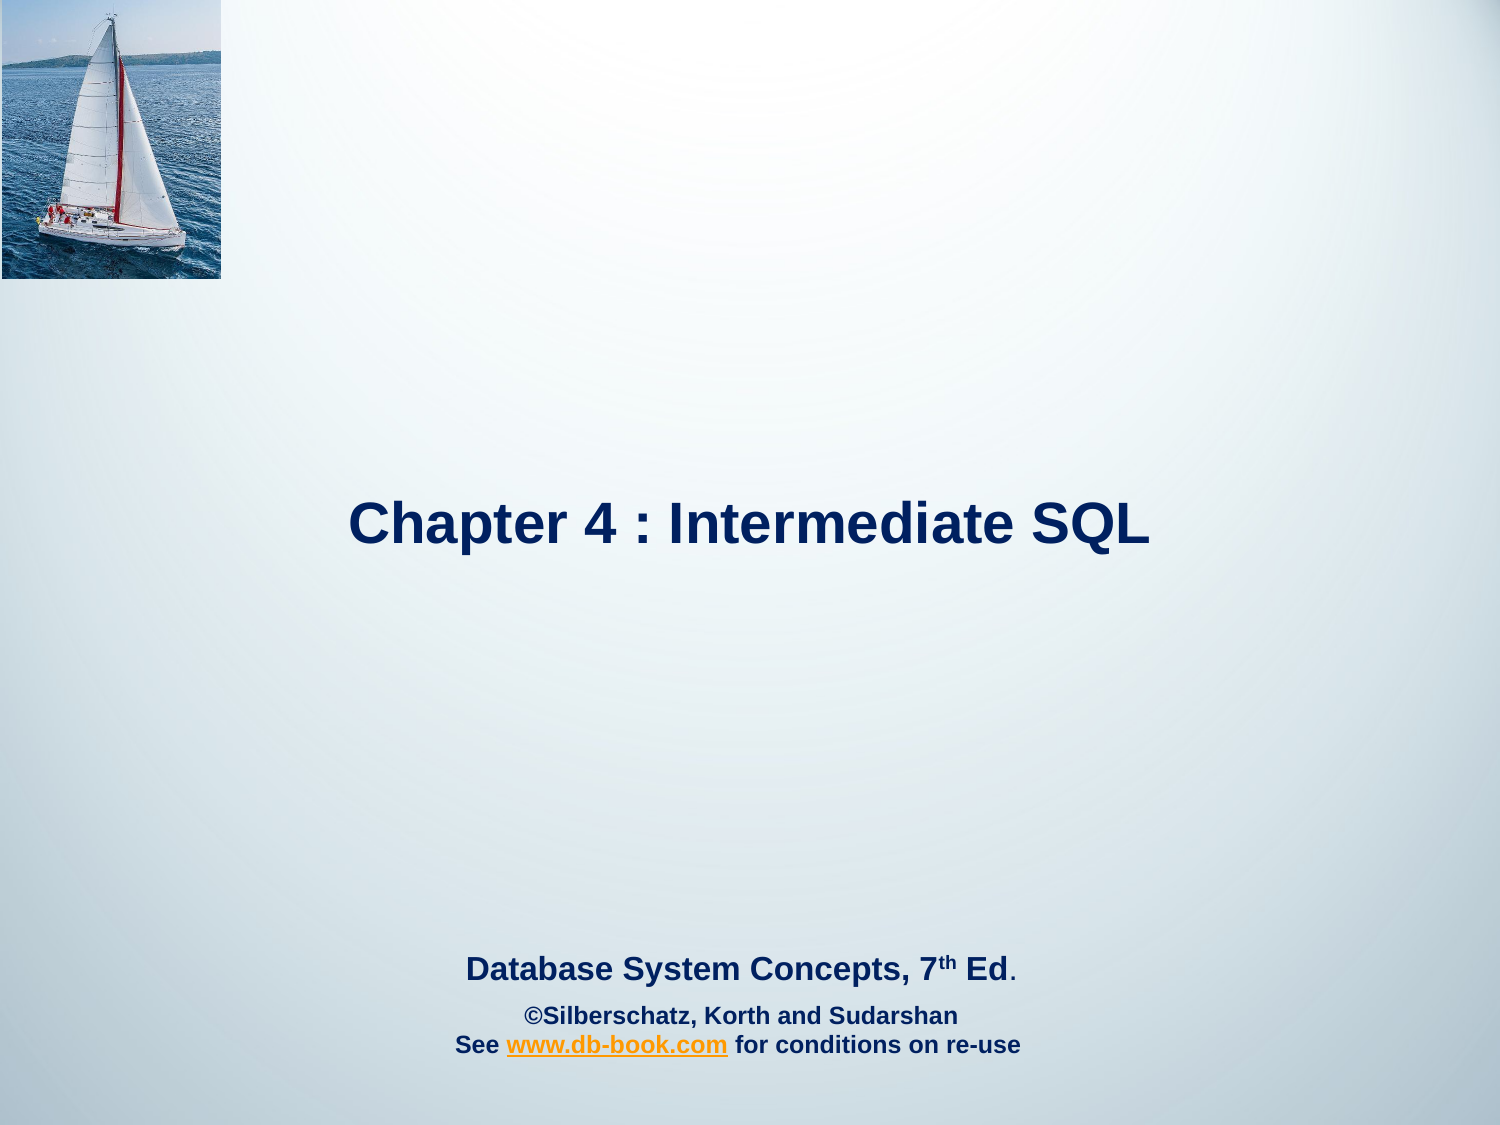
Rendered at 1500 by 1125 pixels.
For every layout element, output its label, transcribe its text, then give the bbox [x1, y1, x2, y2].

picture [0, 0, 1500, 1125]
title Chapter 4 : Intermediate SQL [112, 374, 1388, 563]
